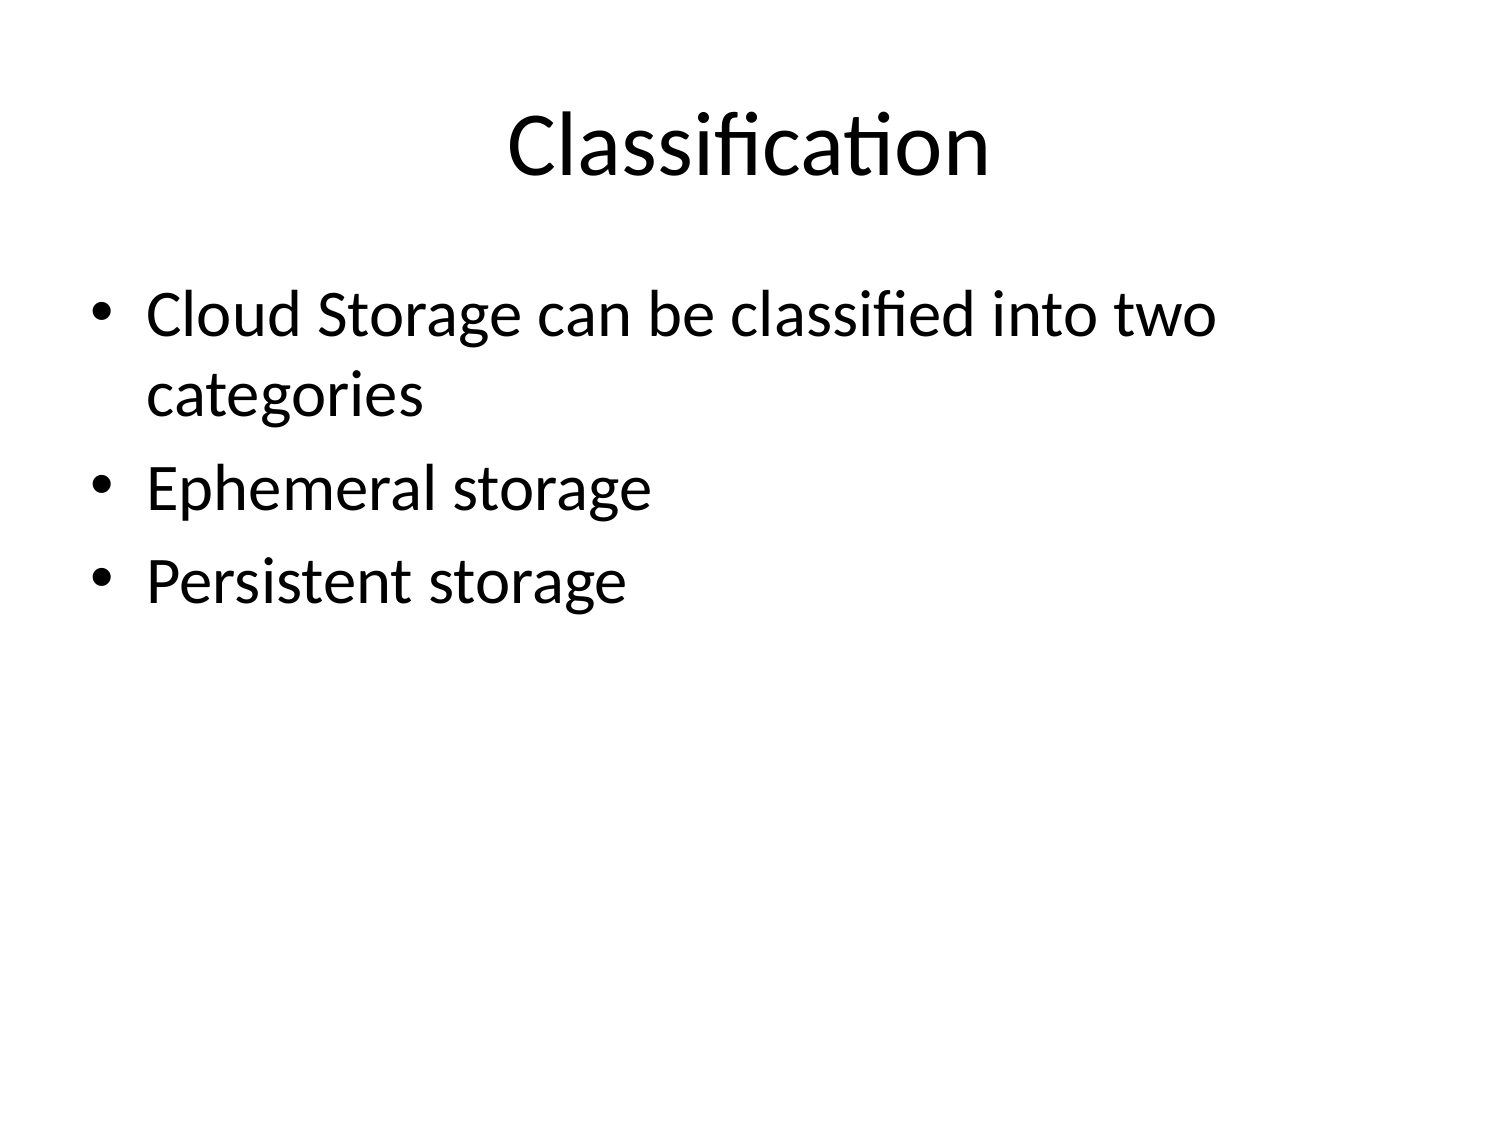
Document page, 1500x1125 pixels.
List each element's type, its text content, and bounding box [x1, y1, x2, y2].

list Cloud Storage can be classified into two categories Ephemeral storage Persistent storage [75, 262, 1425, 1005]
title Classification [75, 45, 1425, 233]
